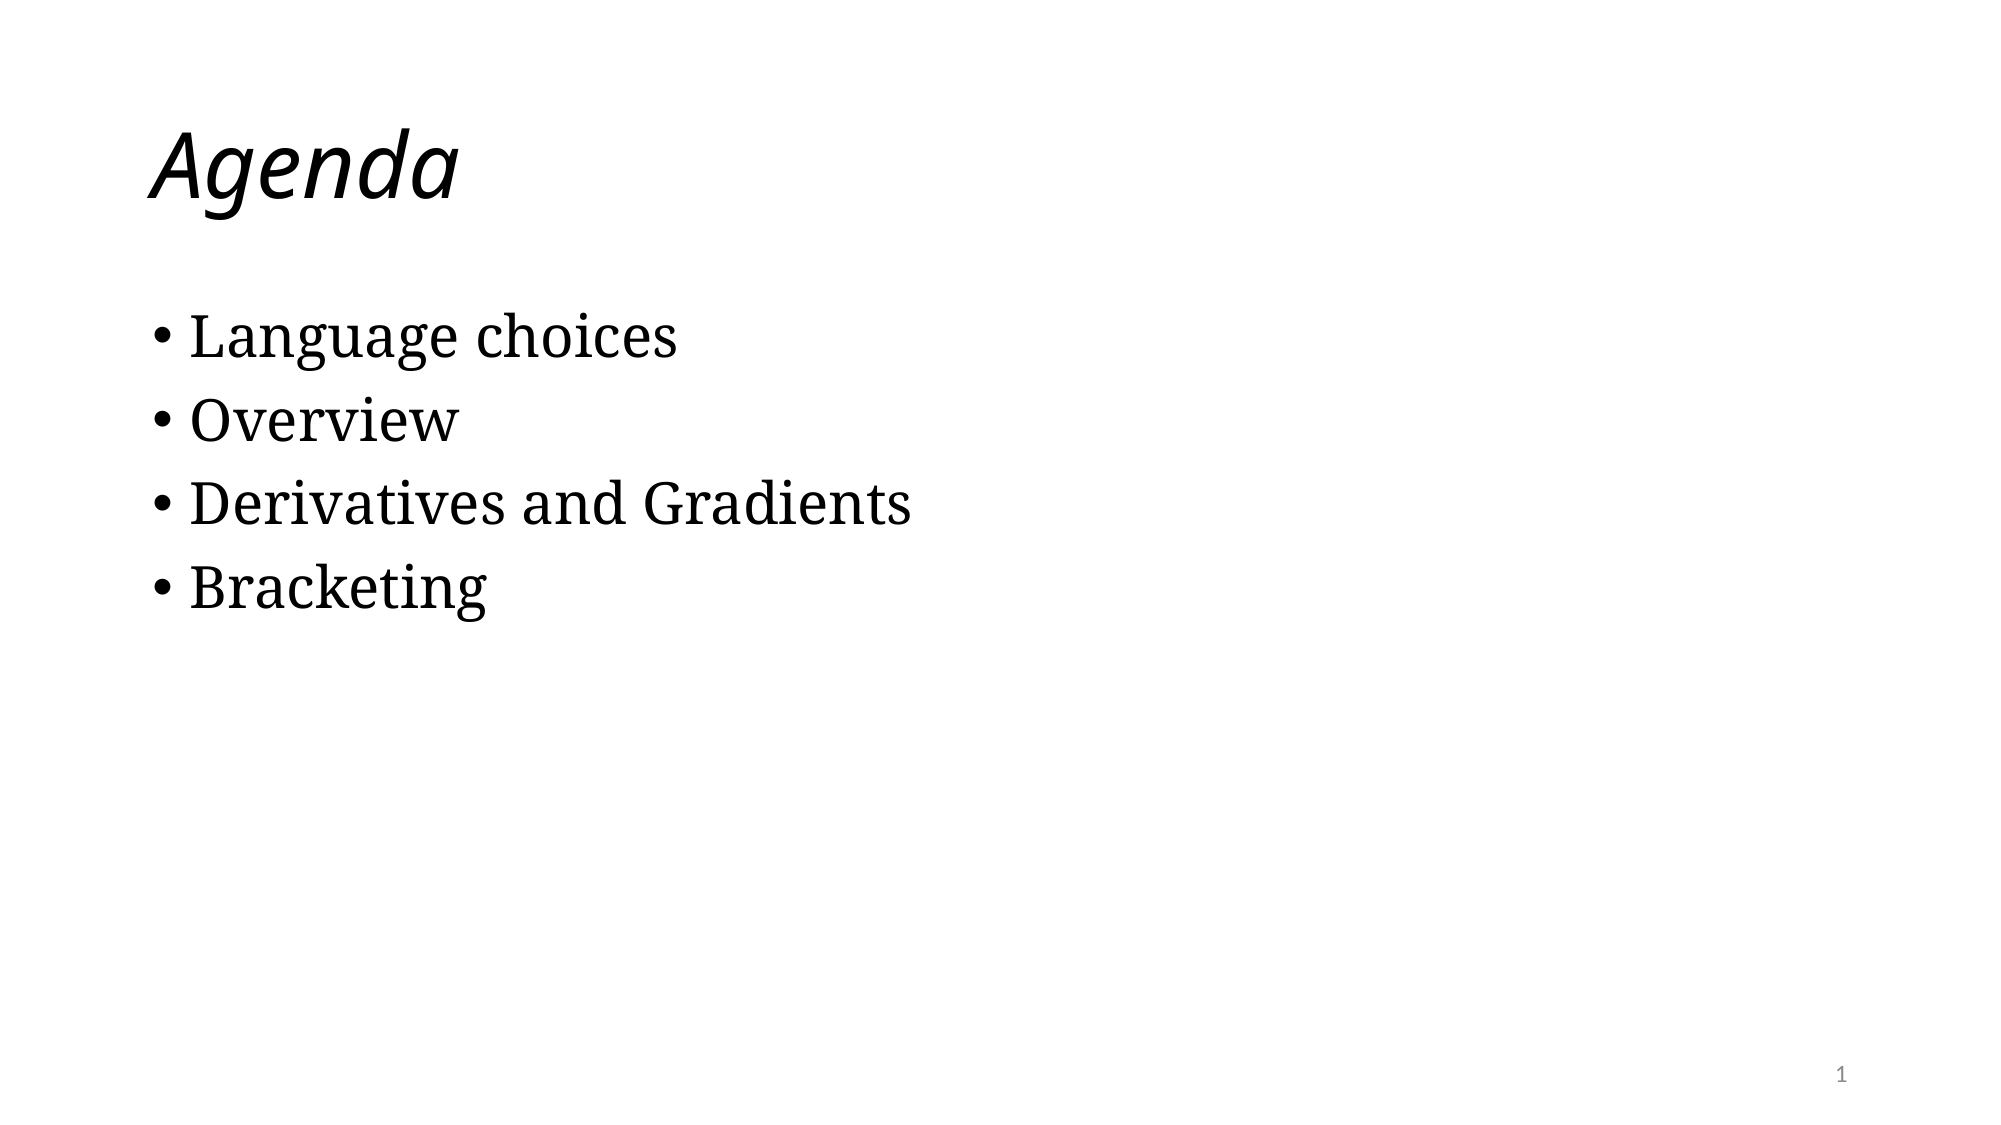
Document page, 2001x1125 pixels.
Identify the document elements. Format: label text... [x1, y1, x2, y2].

list Language choices Overview Derivatives and Gradients Bracketing [137, 299, 1863, 1014]
title Agenda [137, 59, 1863, 278]
slide_number 1 [1412, 1042, 1863, 1103]
